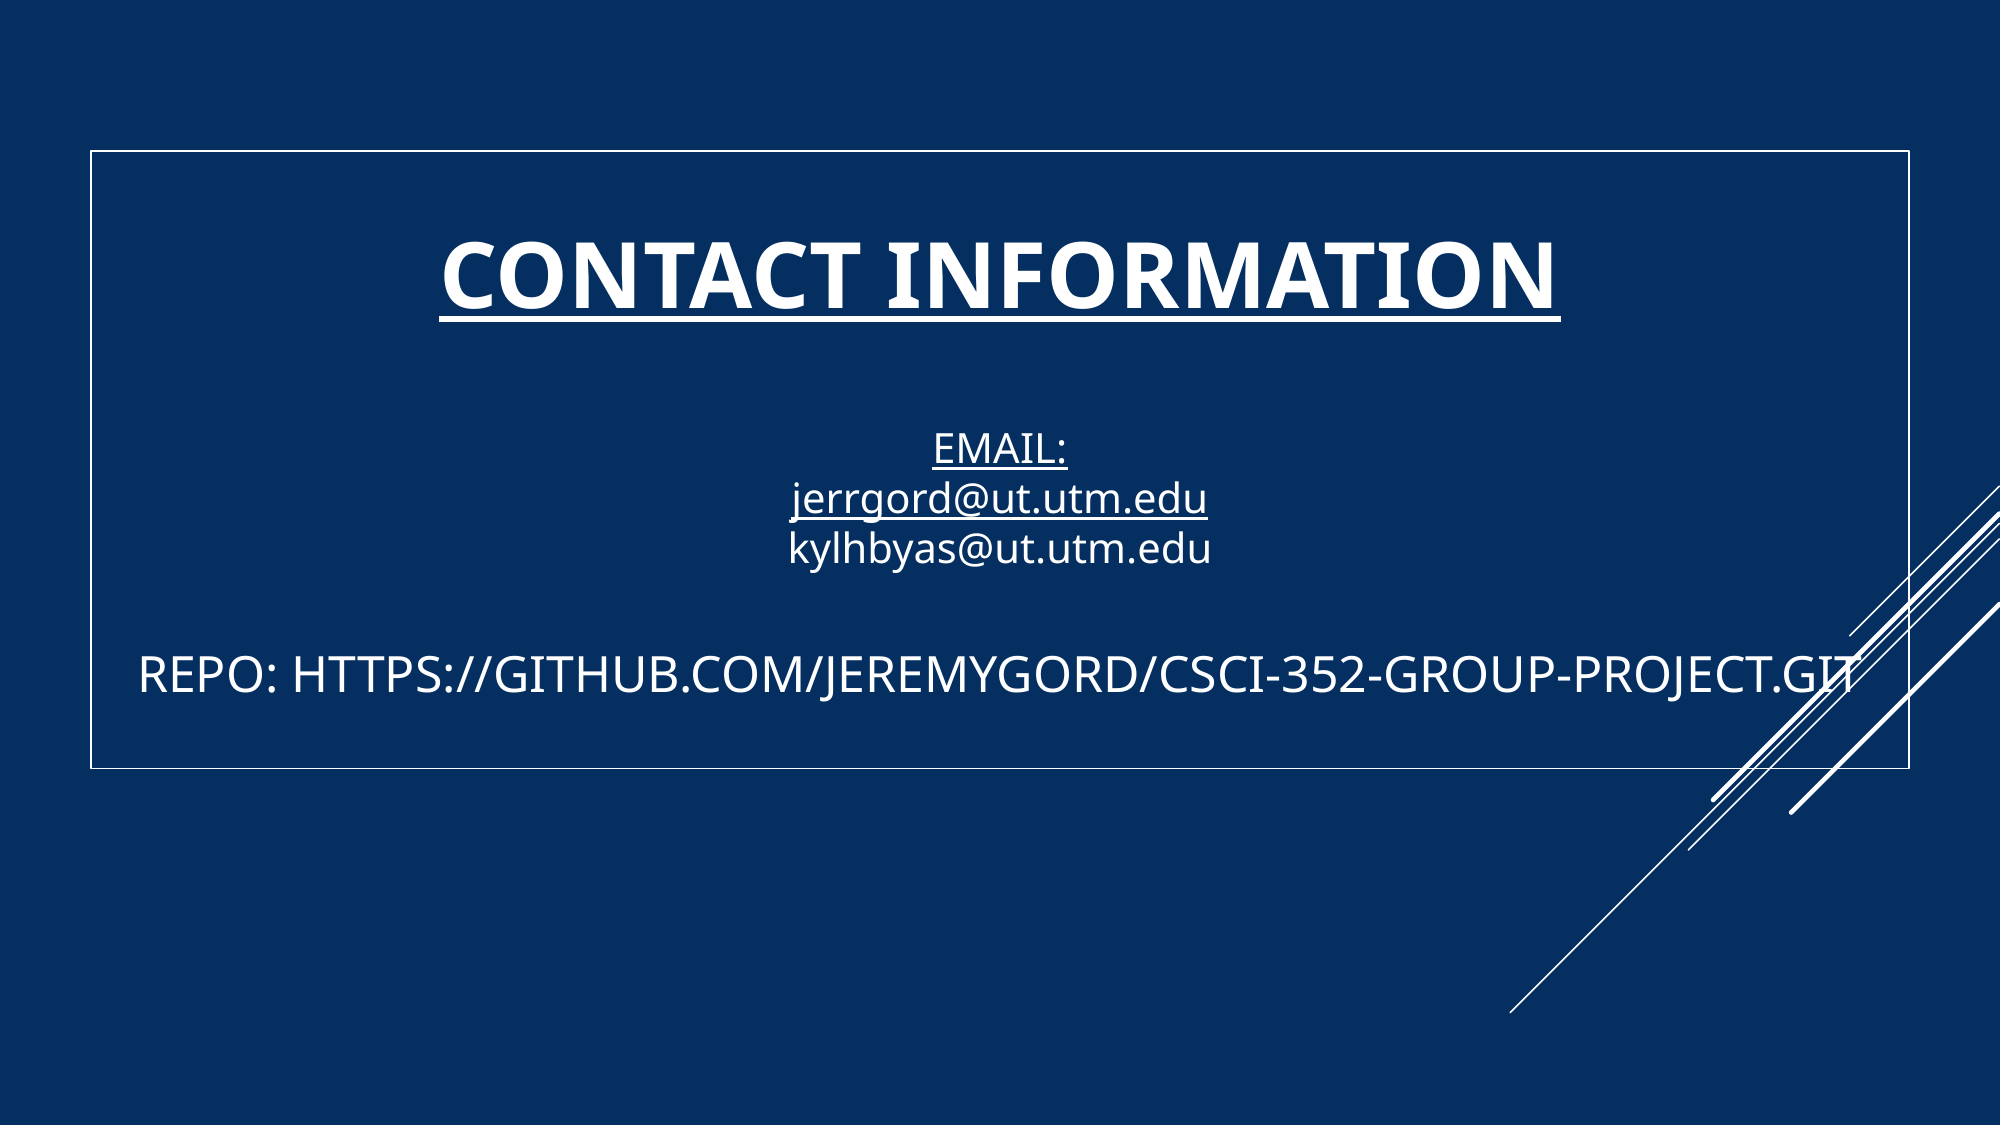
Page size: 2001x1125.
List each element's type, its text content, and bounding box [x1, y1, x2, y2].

title Contact Information EMAIL: jerrgord@ut.utm.edu kylhbyas@ut.utm.edu Repo: https://github.com/JeremyGord/CSCI-352-Group-Project.git [90, 150, 1910, 769]
